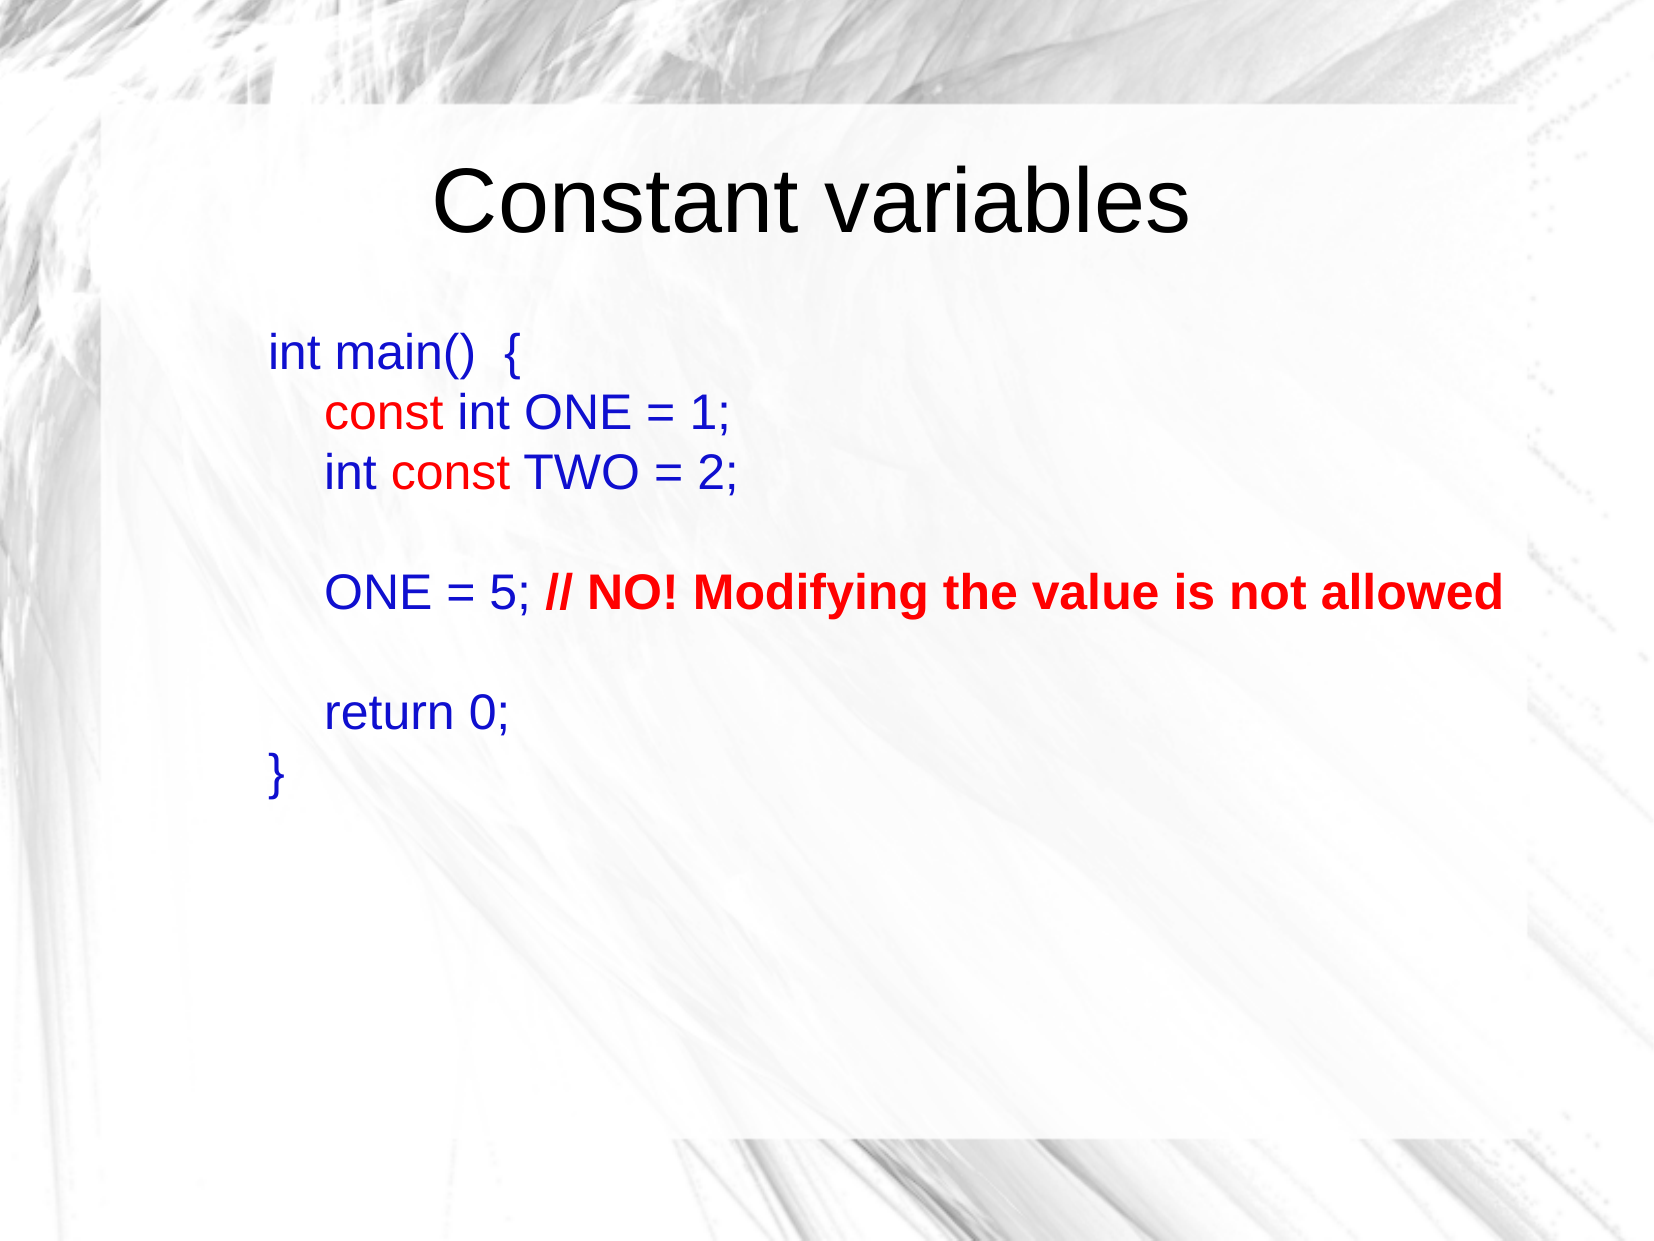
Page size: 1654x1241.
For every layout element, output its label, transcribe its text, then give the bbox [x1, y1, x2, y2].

list int main() { const int ONE = 1; int const TWO = 2; ONE = 5; // NO! Modifying the value is not allowed return 0; } [118, 319, 1571, 1109]
title Constant variables [118, 93, 1506, 299]
picture [0, 0, 1654, 1241]
